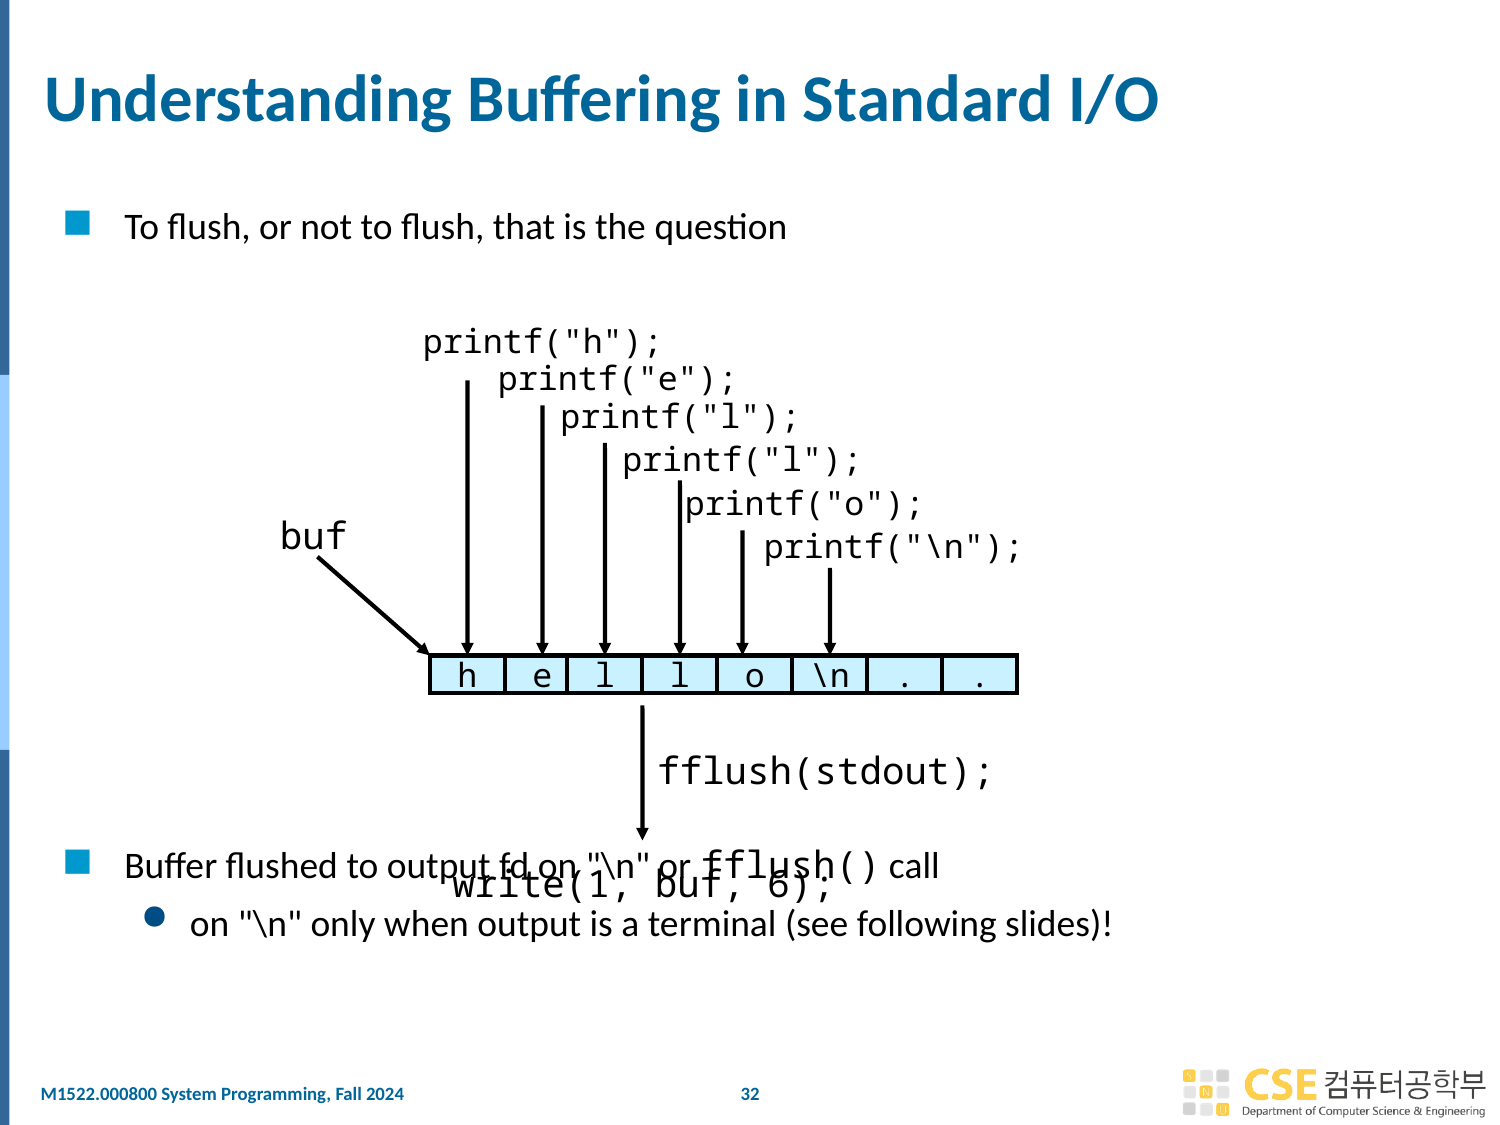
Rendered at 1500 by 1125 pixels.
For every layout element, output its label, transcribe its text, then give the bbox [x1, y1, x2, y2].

text_box [536, 405, 549, 656]
text_box e [504, 655, 567, 693]
text_box printf("\n"); [749, 517, 1039, 573]
text_box printf("e"); [483, 349, 753, 405]
text_box [461, 380, 474, 656]
text_box [598, 442, 612, 656]
title Understanding Buffering in Standard I/O [29, 47, 1477, 142]
text_box printf("o"); [669, 475, 940, 530]
text_box write(1, buf, 6); [437, 852, 850, 912]
text_box o [717, 655, 792, 693]
text_box [673, 480, 687, 656]
text_box \n [792, 655, 867, 693]
text_box fflush(stdout); [642, 739, 1010, 800]
text_box [317, 556, 430, 656]
text_box buf [265, 504, 363, 565]
text_box . [942, 655, 1018, 693]
text_box . [867, 655, 942, 693]
text_box [636, 800, 649, 841]
picture [1182, 1068, 1487, 1119]
list To flush, or not to flush, that is the question Buffer flushed to output fd on "\n" or fflush() call on "\n" only when output is a terminal (see following slides)! [53, 194, 1500, 1051]
text_box l [567, 655, 642, 693]
text_box h [429, 655, 504, 693]
text_box [823, 573, 837, 656]
text_box printf("h"); [408, 312, 678, 368]
text_box printf("l"); [607, 430, 877, 486]
text_box [736, 530, 749, 656]
text_box printf("l"); [545, 387, 816, 443]
text_box l [642, 655, 717, 693]
